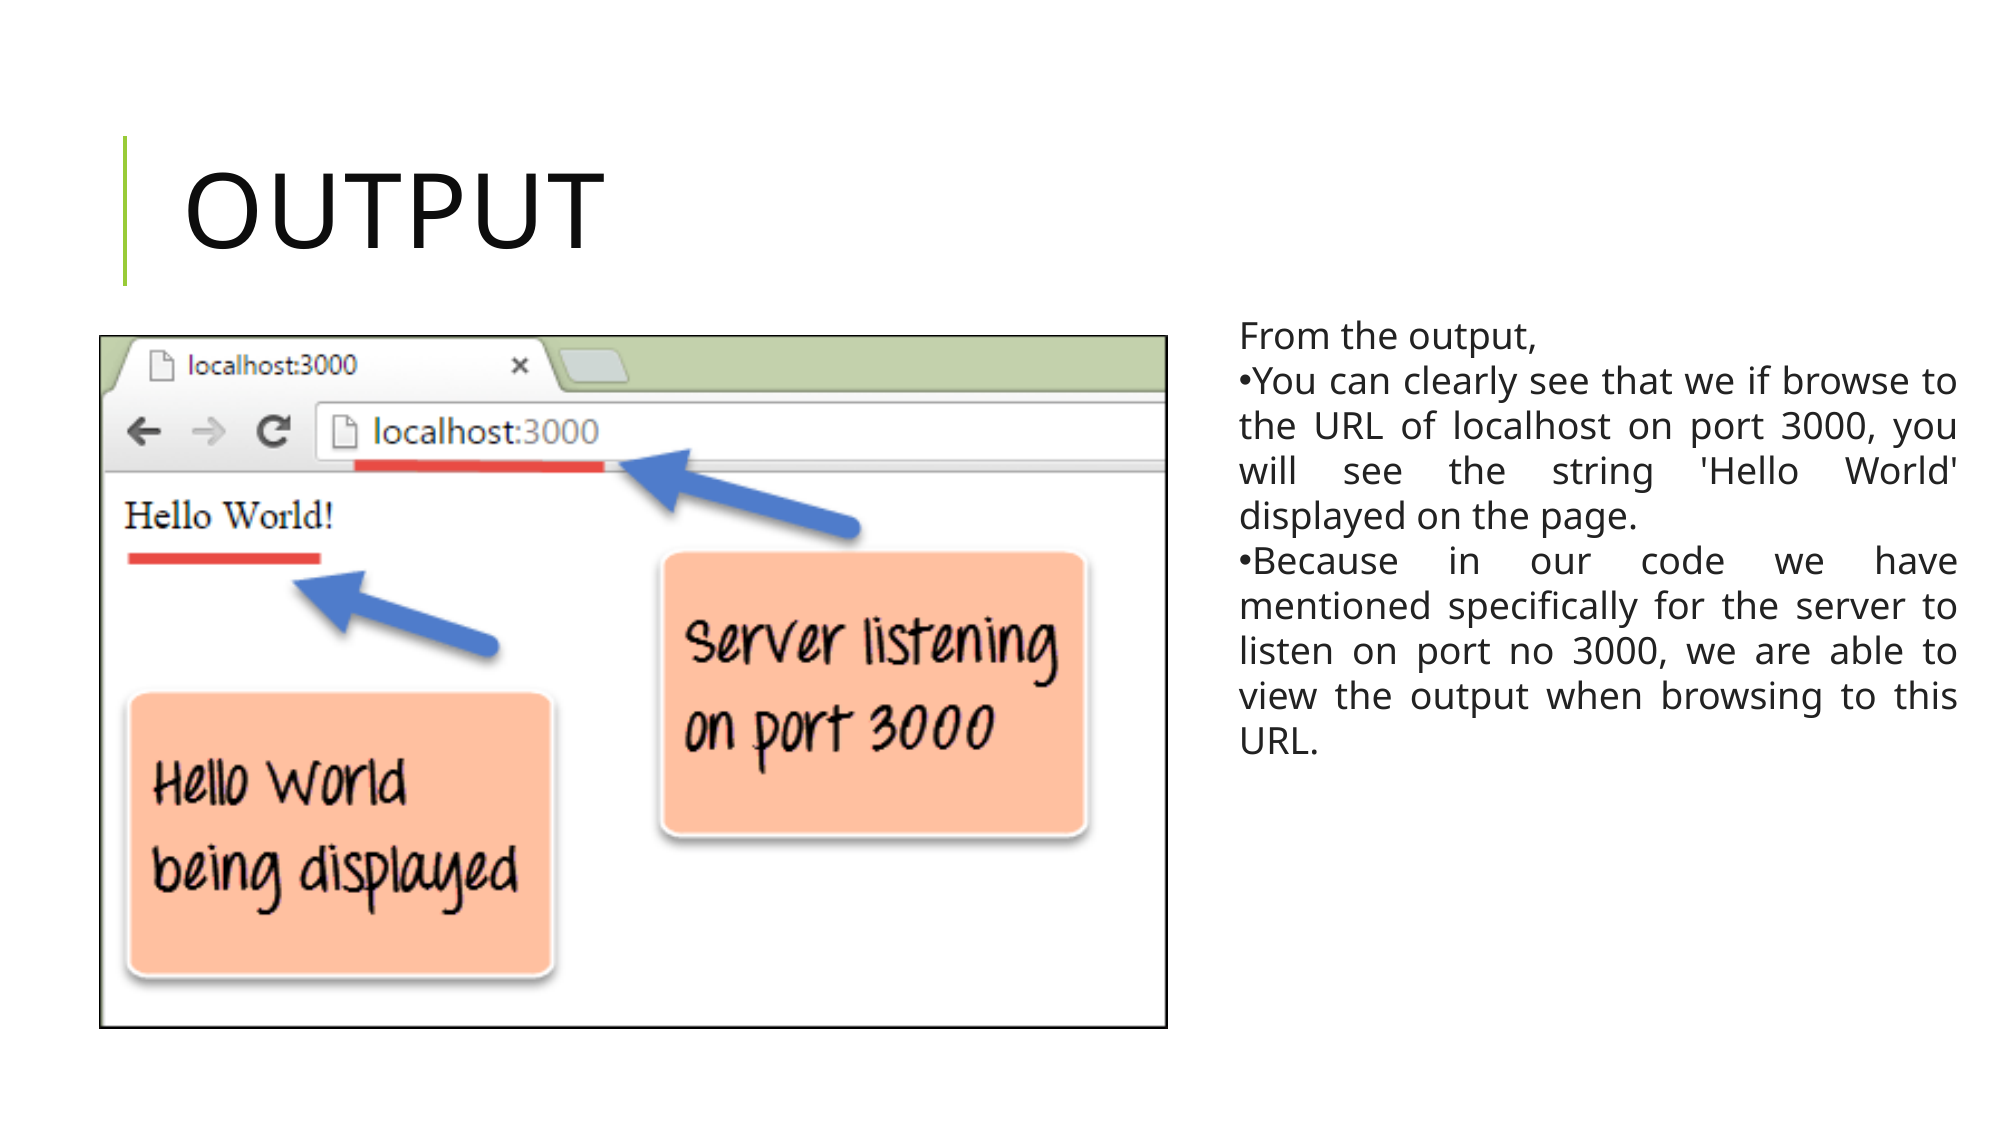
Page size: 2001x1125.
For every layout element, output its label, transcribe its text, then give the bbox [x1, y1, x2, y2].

text_box From the output, You can clearly see that we if browse to the URL of localhost on port 3000, you will see the string 'Hello World' displayed on the page. Because in our code we have mentioned specifically for the server to listen on port no 3000, we are able to view the output when browsing to this URL. [1224, 304, 1974, 770]
picture [99, 335, 1168, 1030]
title Output [168, 96, 1763, 342]
